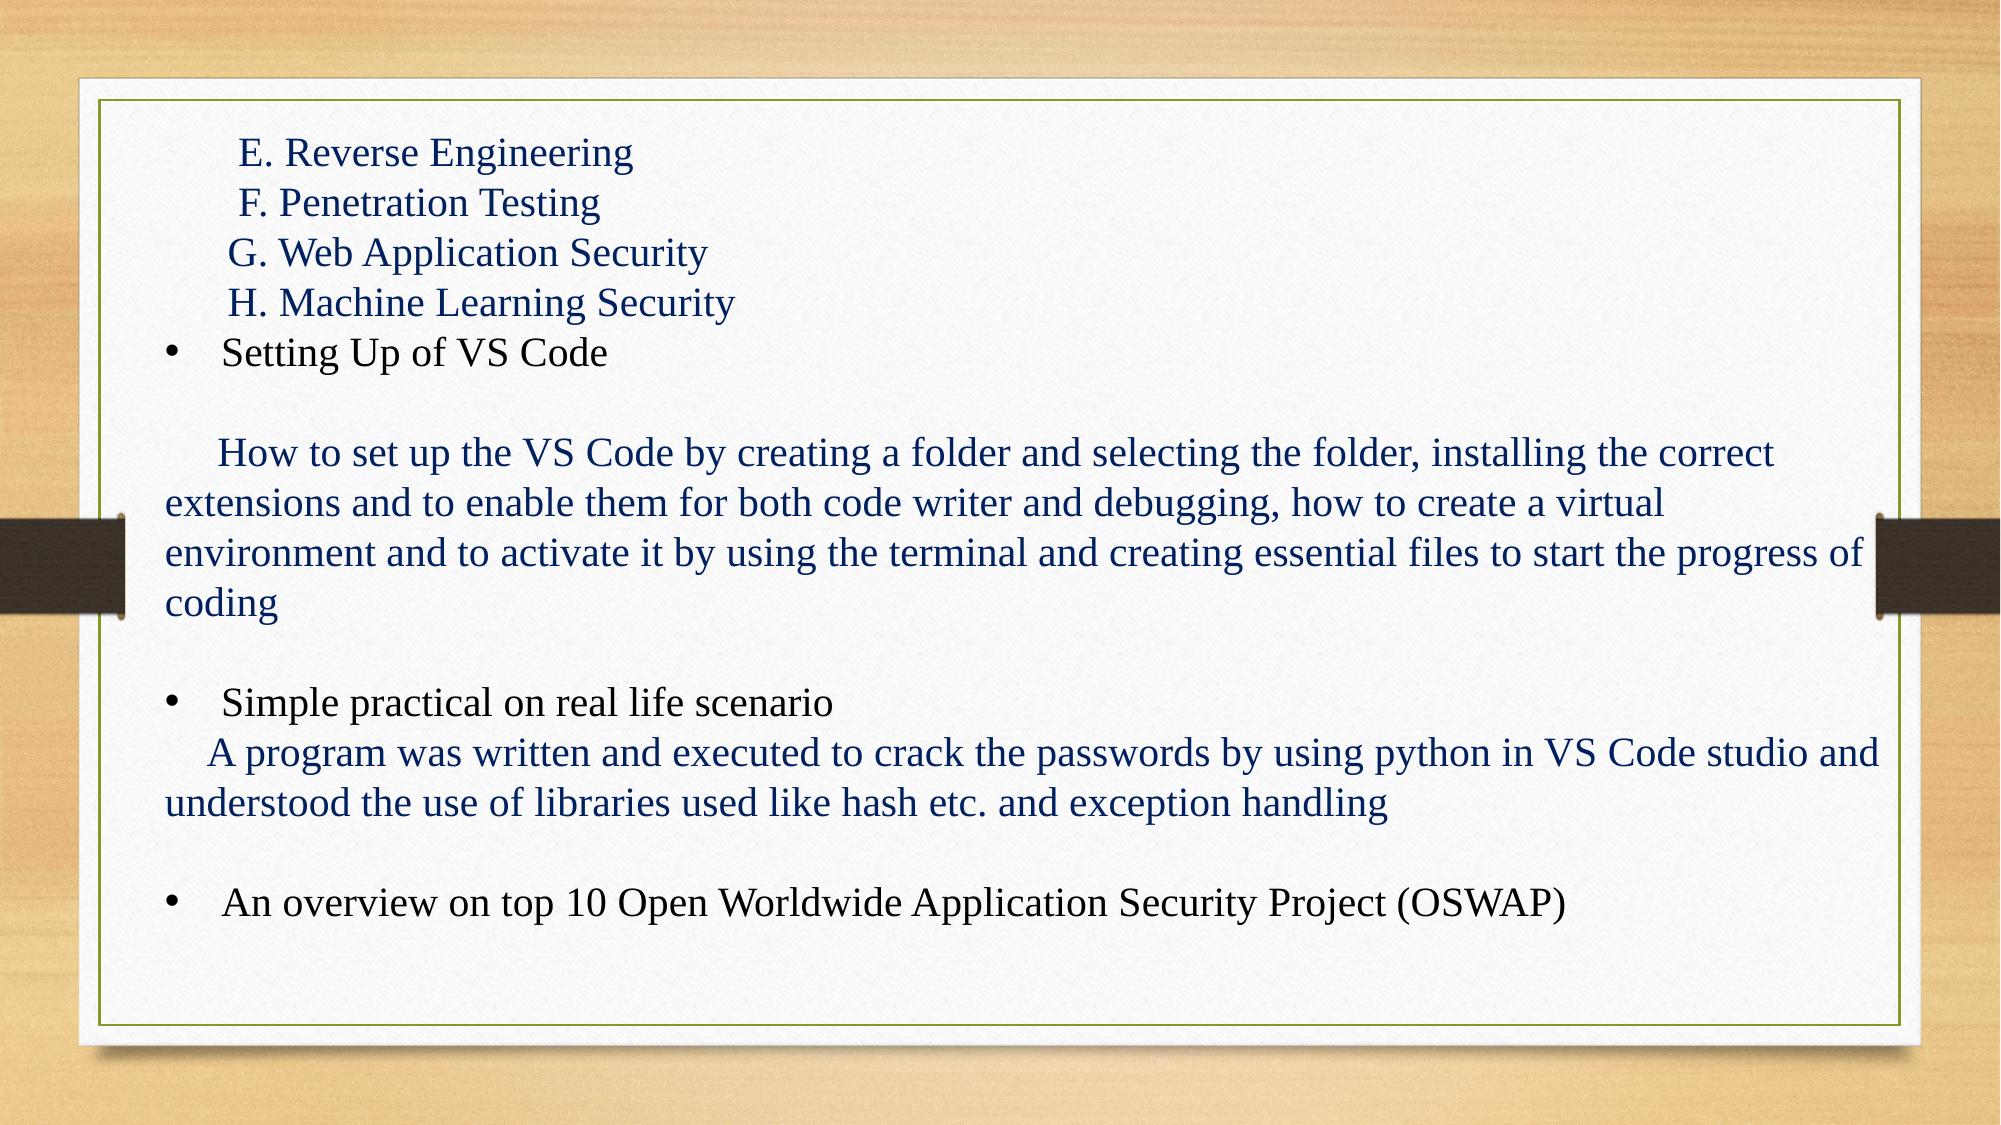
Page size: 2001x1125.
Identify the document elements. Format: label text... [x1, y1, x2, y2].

picture [0, 0, 2001, 1125]
text_box E. Reverse Engineering F. Penetration Testing G. Web Application Security H. Machine Learning Security Setting Up of VS Code How to set up the VS Code by creating a folder and selecting the folder, installing the correct extensions and to enable them for both code writer and debugging, how to create a virtual environment and to activate it by using the terminal and creating essential files to start the progress of coding Simple practical on real life scenario A program was written and executed to crack the passwords by using python in VS Code studio and understood the use of libraries used like hash etc. and exception handling An overview on top 10 Open Worldwide Application Security Project (OSWAP) [149, 117, 1897, 933]
